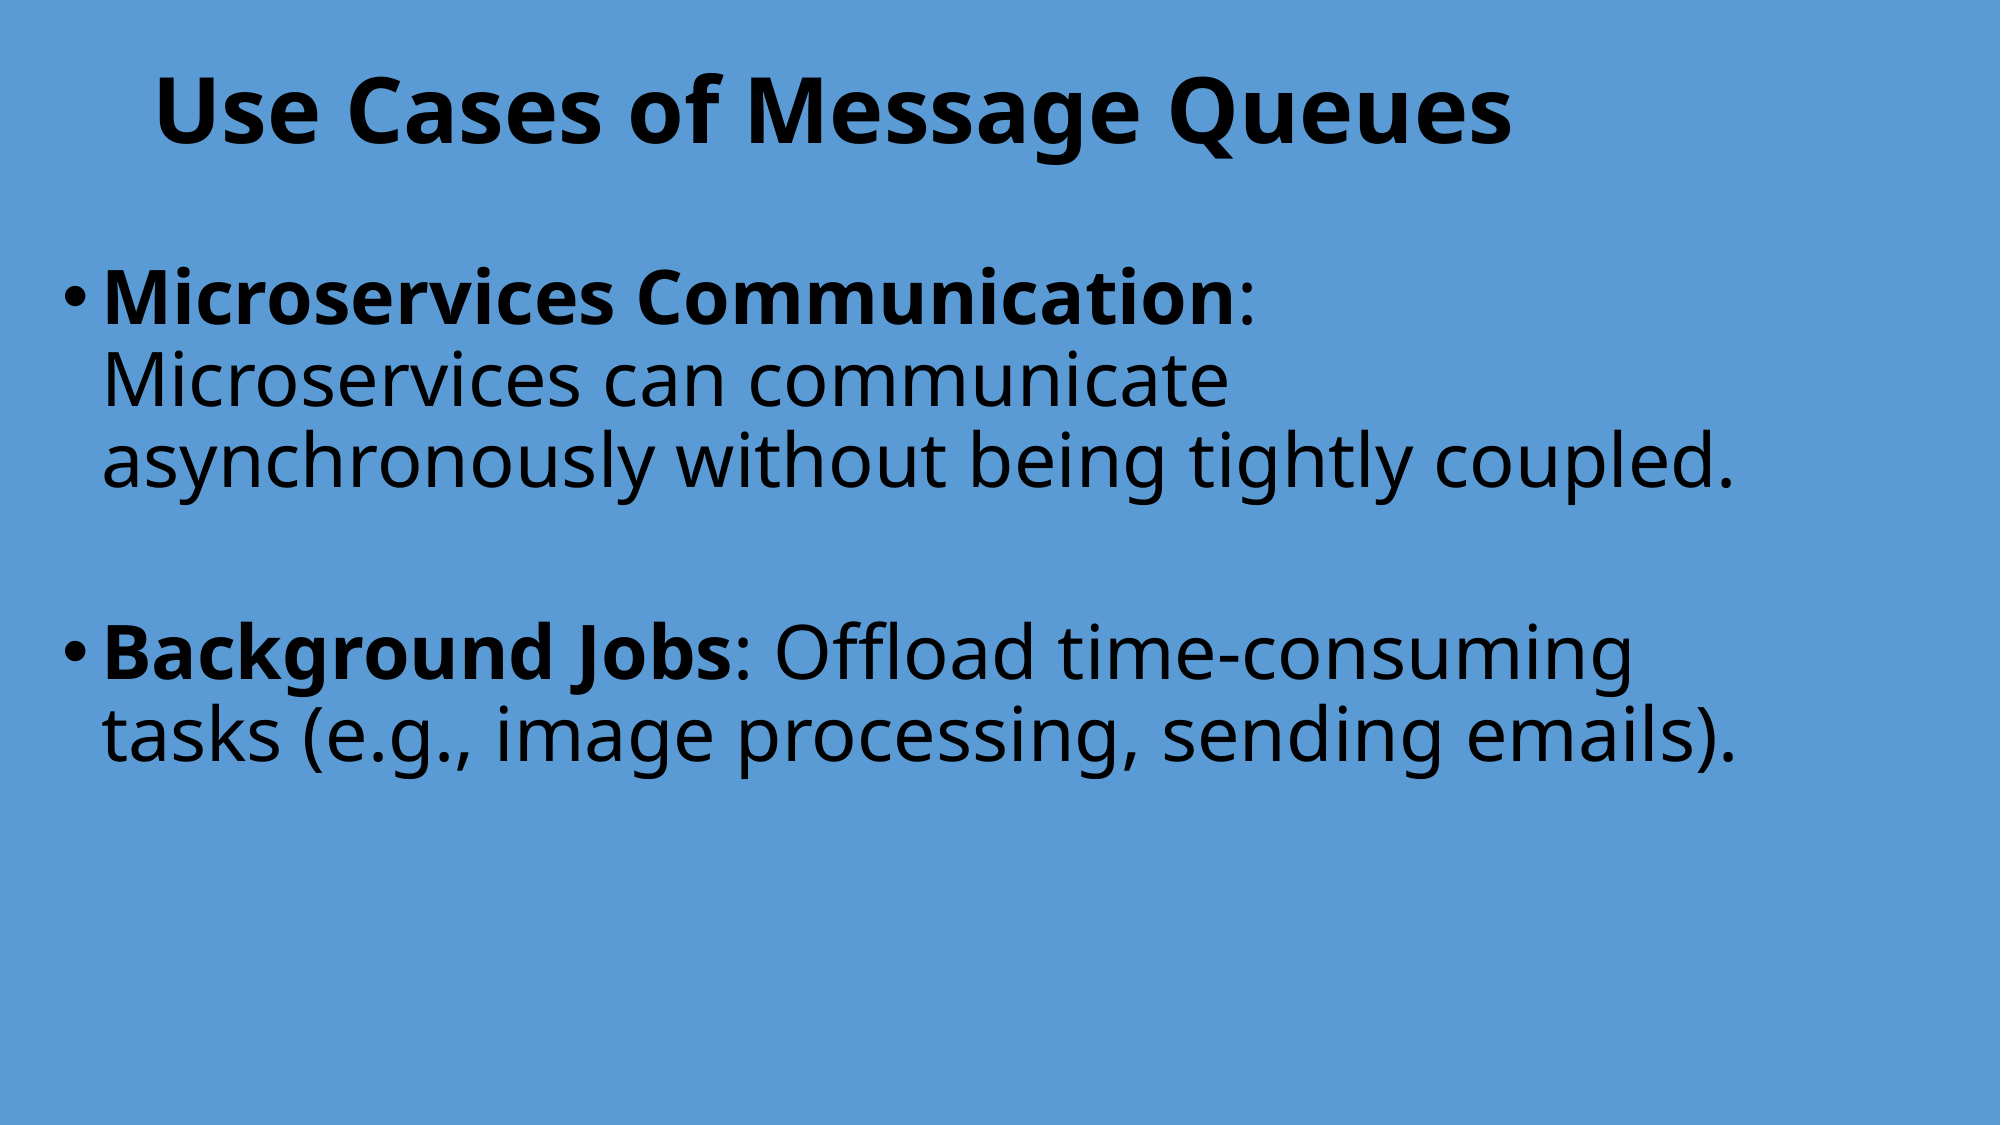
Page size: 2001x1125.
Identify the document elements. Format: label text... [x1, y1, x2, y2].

title Use Cases of Message Queues [137, 59, 1863, 278]
list Microservices Communication: Microservices can communicate asynchronously without being tightly coupled. Background Jobs: Offload time-consuming tasks (e.g., image processing, sending emails). [48, 251, 1773, 1023]
